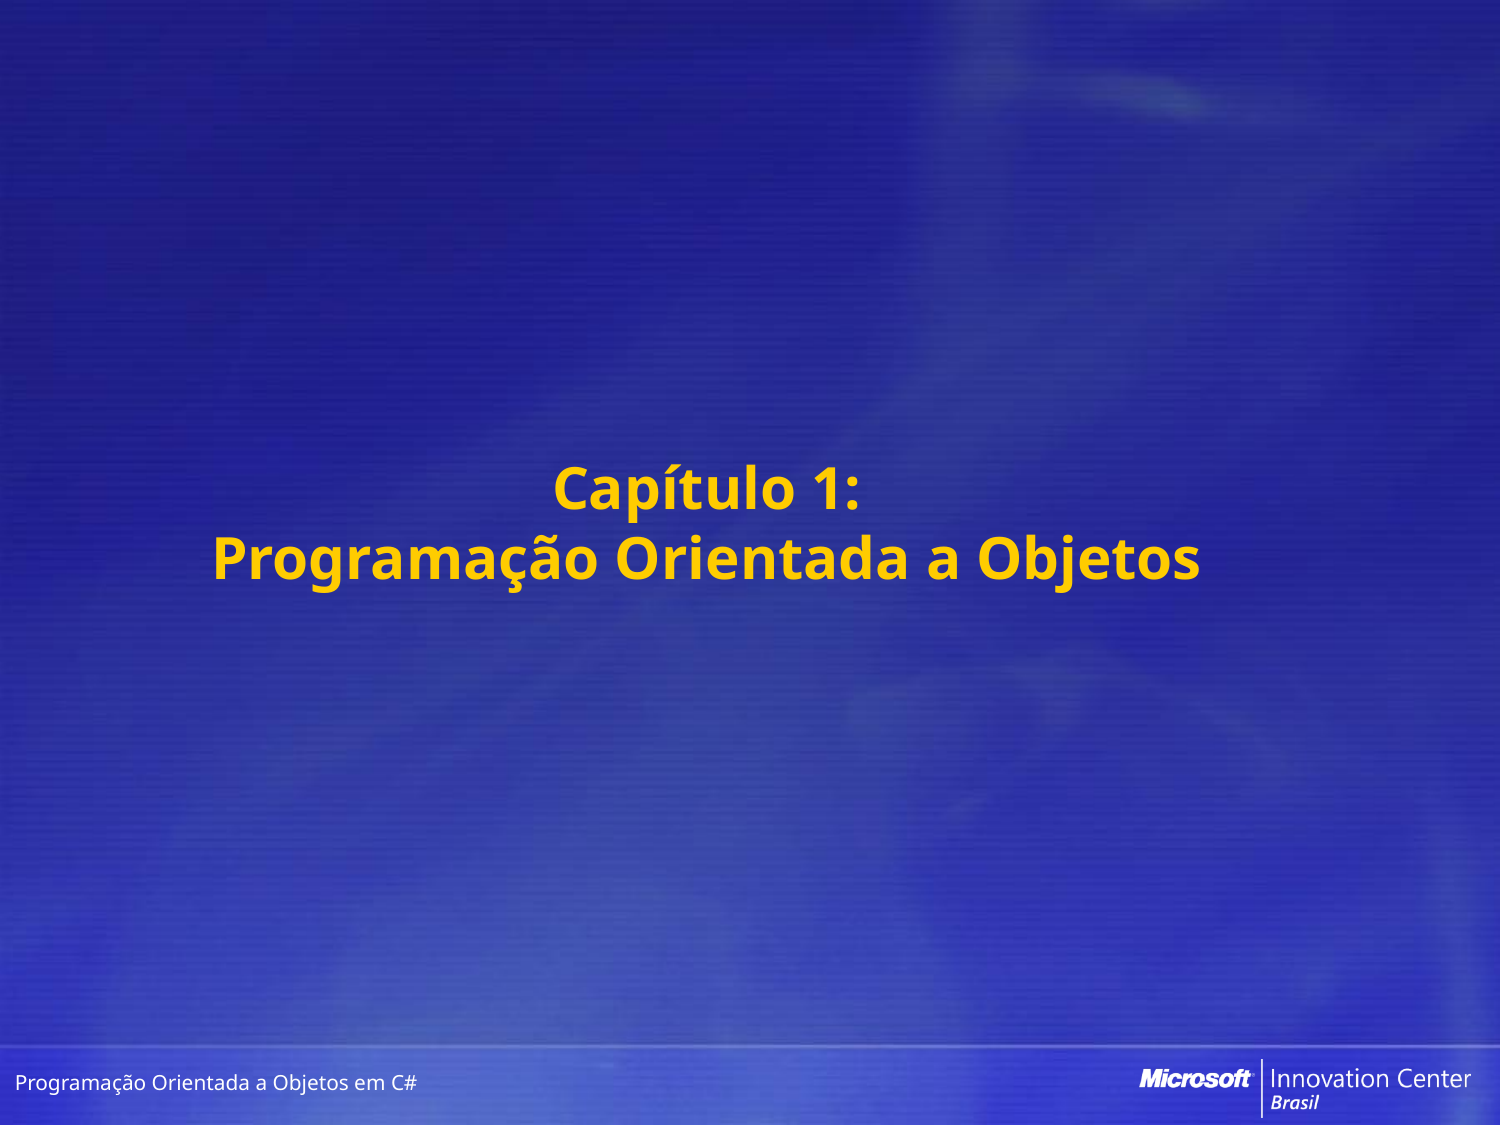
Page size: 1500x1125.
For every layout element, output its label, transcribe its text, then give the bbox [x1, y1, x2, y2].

picture [0, 0, 1500, 1125]
title Capítulo 1: Programação Orientada a Objetos [112, 255, 1302, 788]
